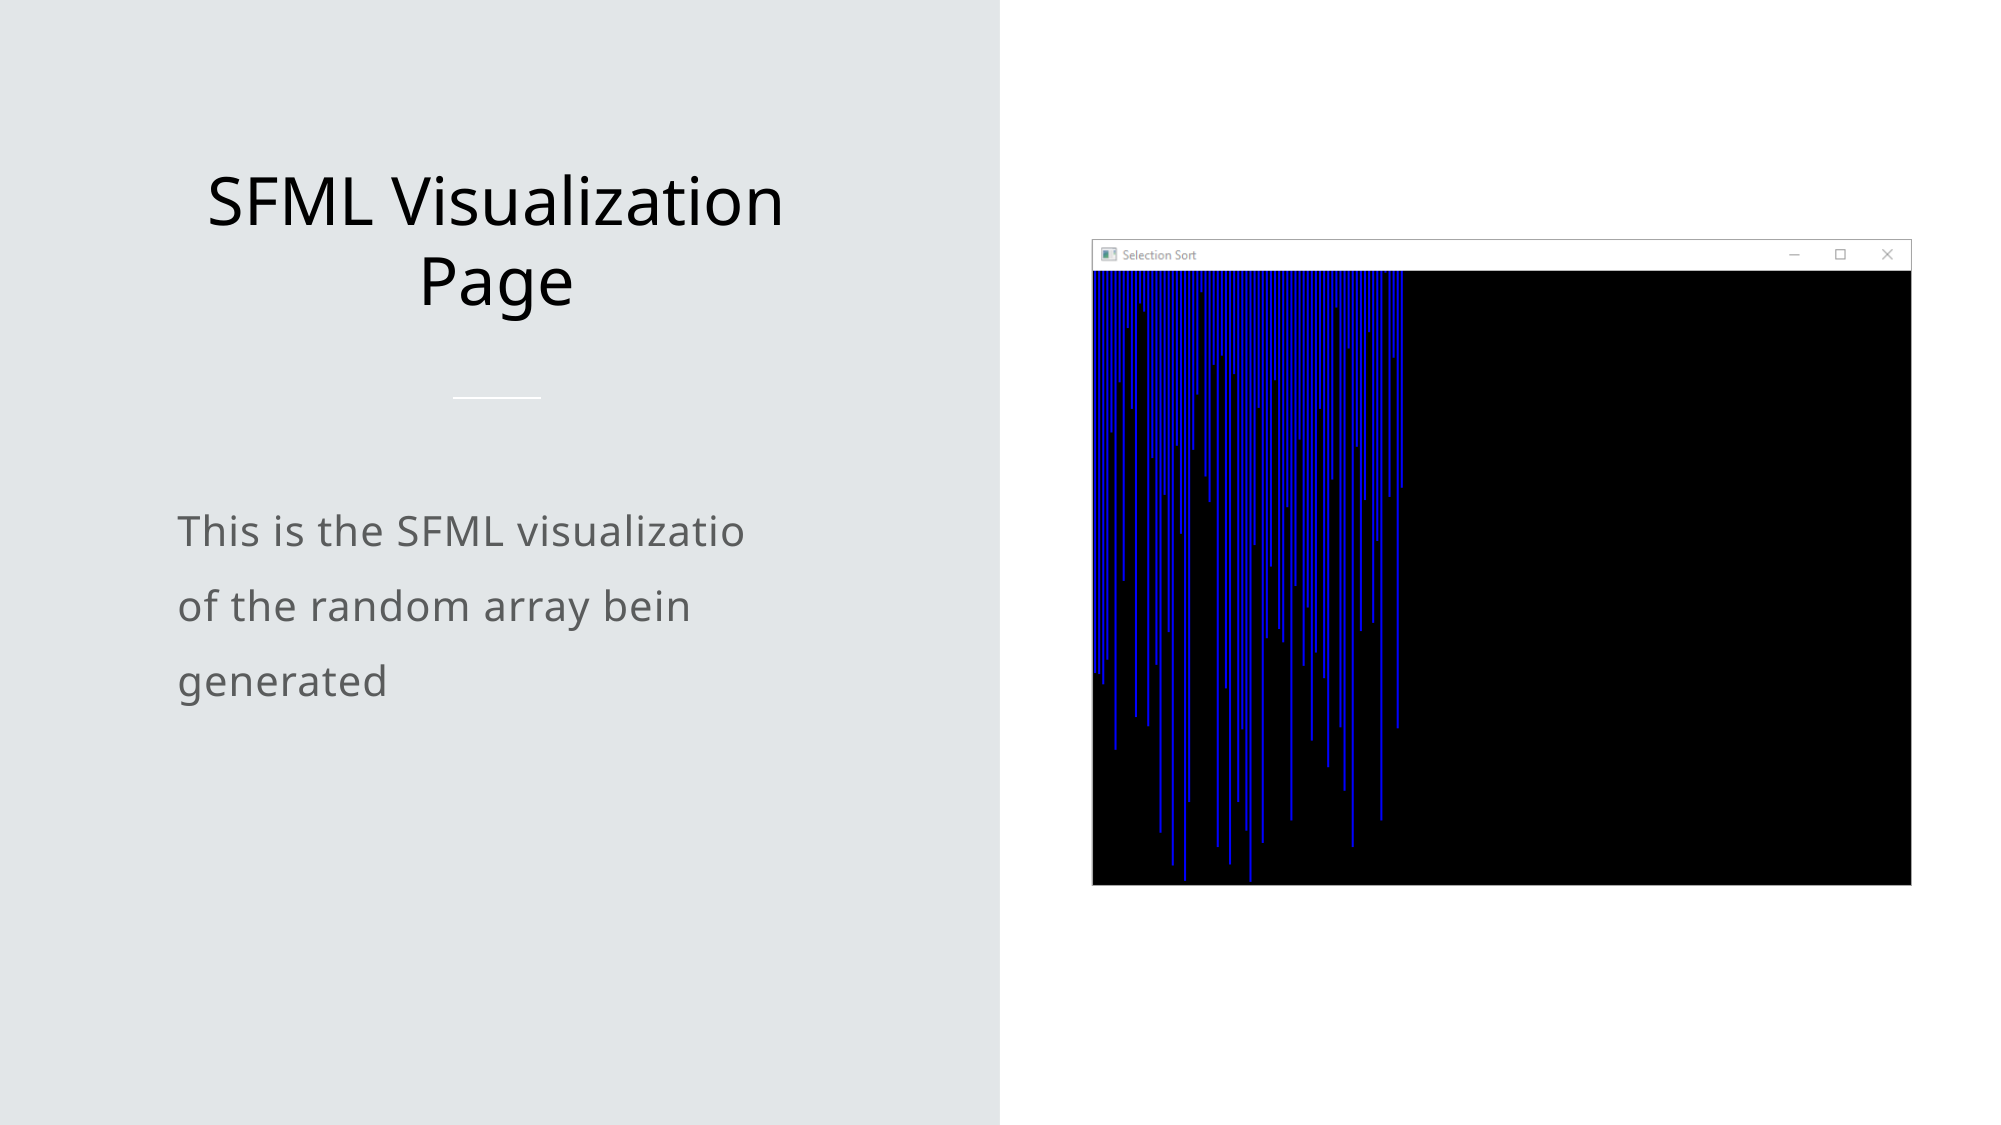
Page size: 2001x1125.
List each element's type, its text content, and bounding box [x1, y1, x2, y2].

picture [1090, 239, 1912, 886]
text_box [999, 0, 2000, 1125]
title SFML Visualization Page [162, 87, 832, 327]
text_box This is the SFML visualization of the random array being generated. [162, 471, 832, 948]
text_box [0, 0, 999, 1125]
